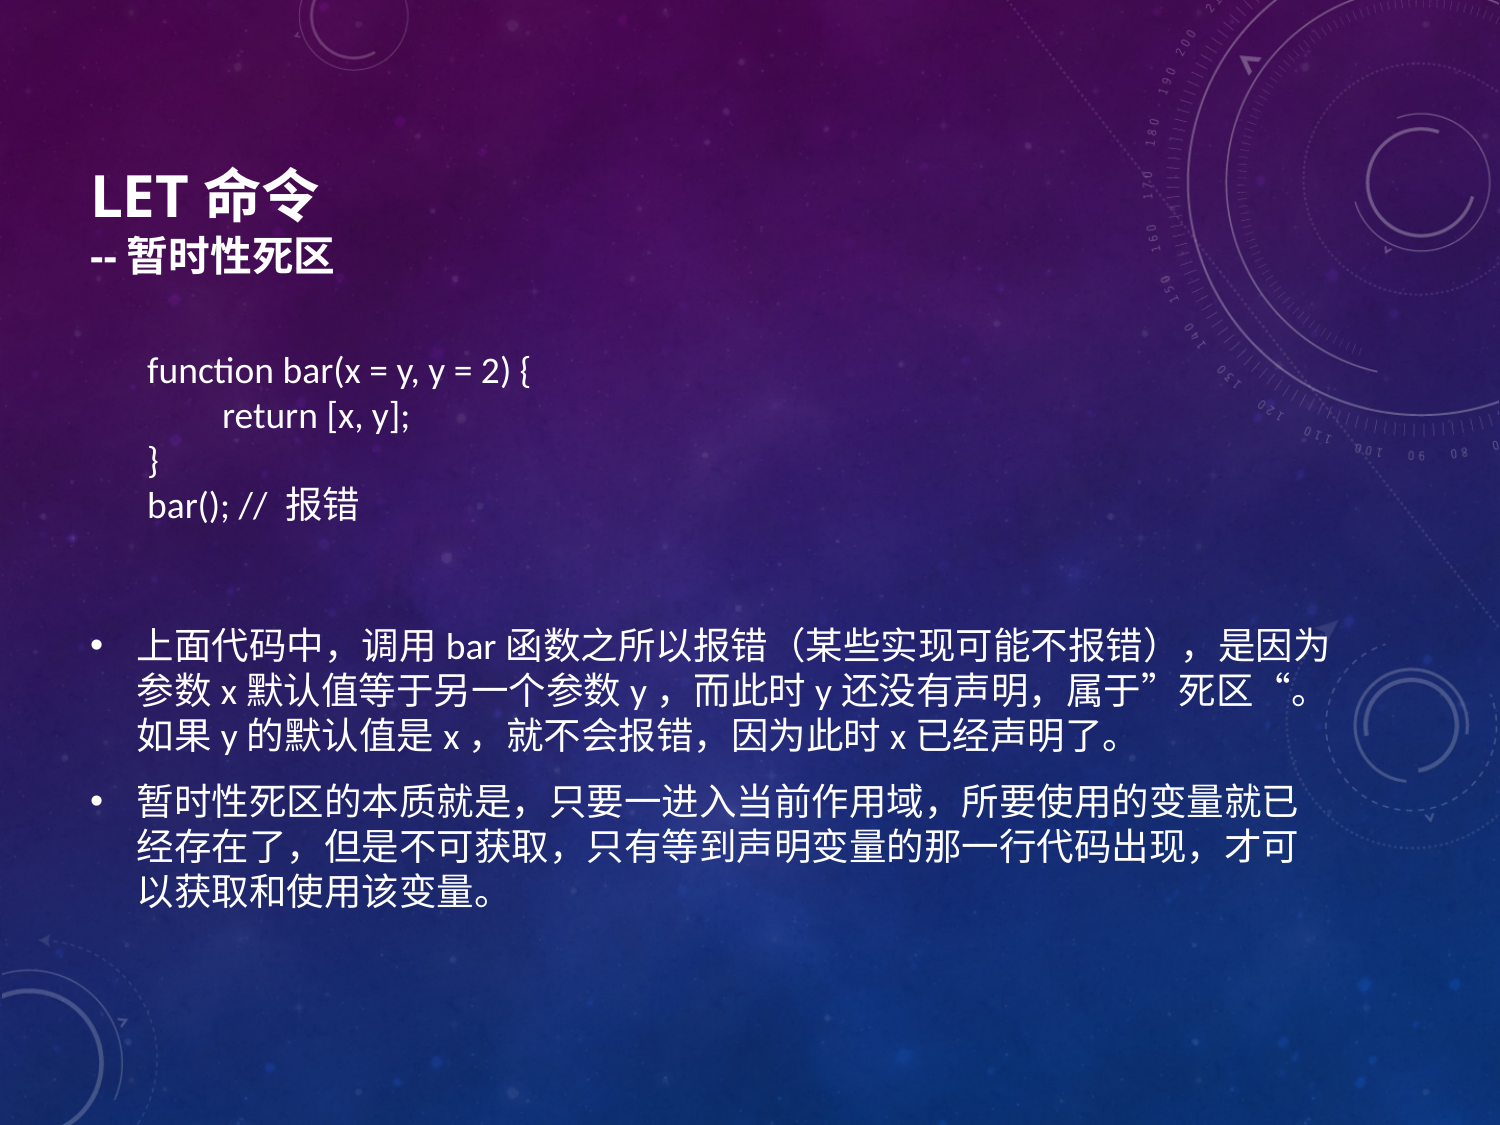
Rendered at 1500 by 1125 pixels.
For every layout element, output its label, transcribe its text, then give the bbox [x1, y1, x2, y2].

text_box function bar(x = y, y = 2) { return [x, y]; } bar(); // 报错 [132, 338, 1350, 534]
title let命令 --暂时性死区 [75, 99, 1350, 339]
picture [0, 0, 1500, 1125]
list 上面代码中，调用bar函数之所以报错（某些实现可能不报错），是因为参数x默认值等于另一个参数y，而此时y还没有声明，属于”死区“。如果y的默认值是x，就不会报错，因为此时x已经声明了。 暂时性死区的本质就是，只要一进入当前作用域，所要使用的变量就已经存在了，但是不可获取，只有等到声明变量的那一行代码出现，才可以获取和使用该变量。 [75, 351, 1350, 950]
